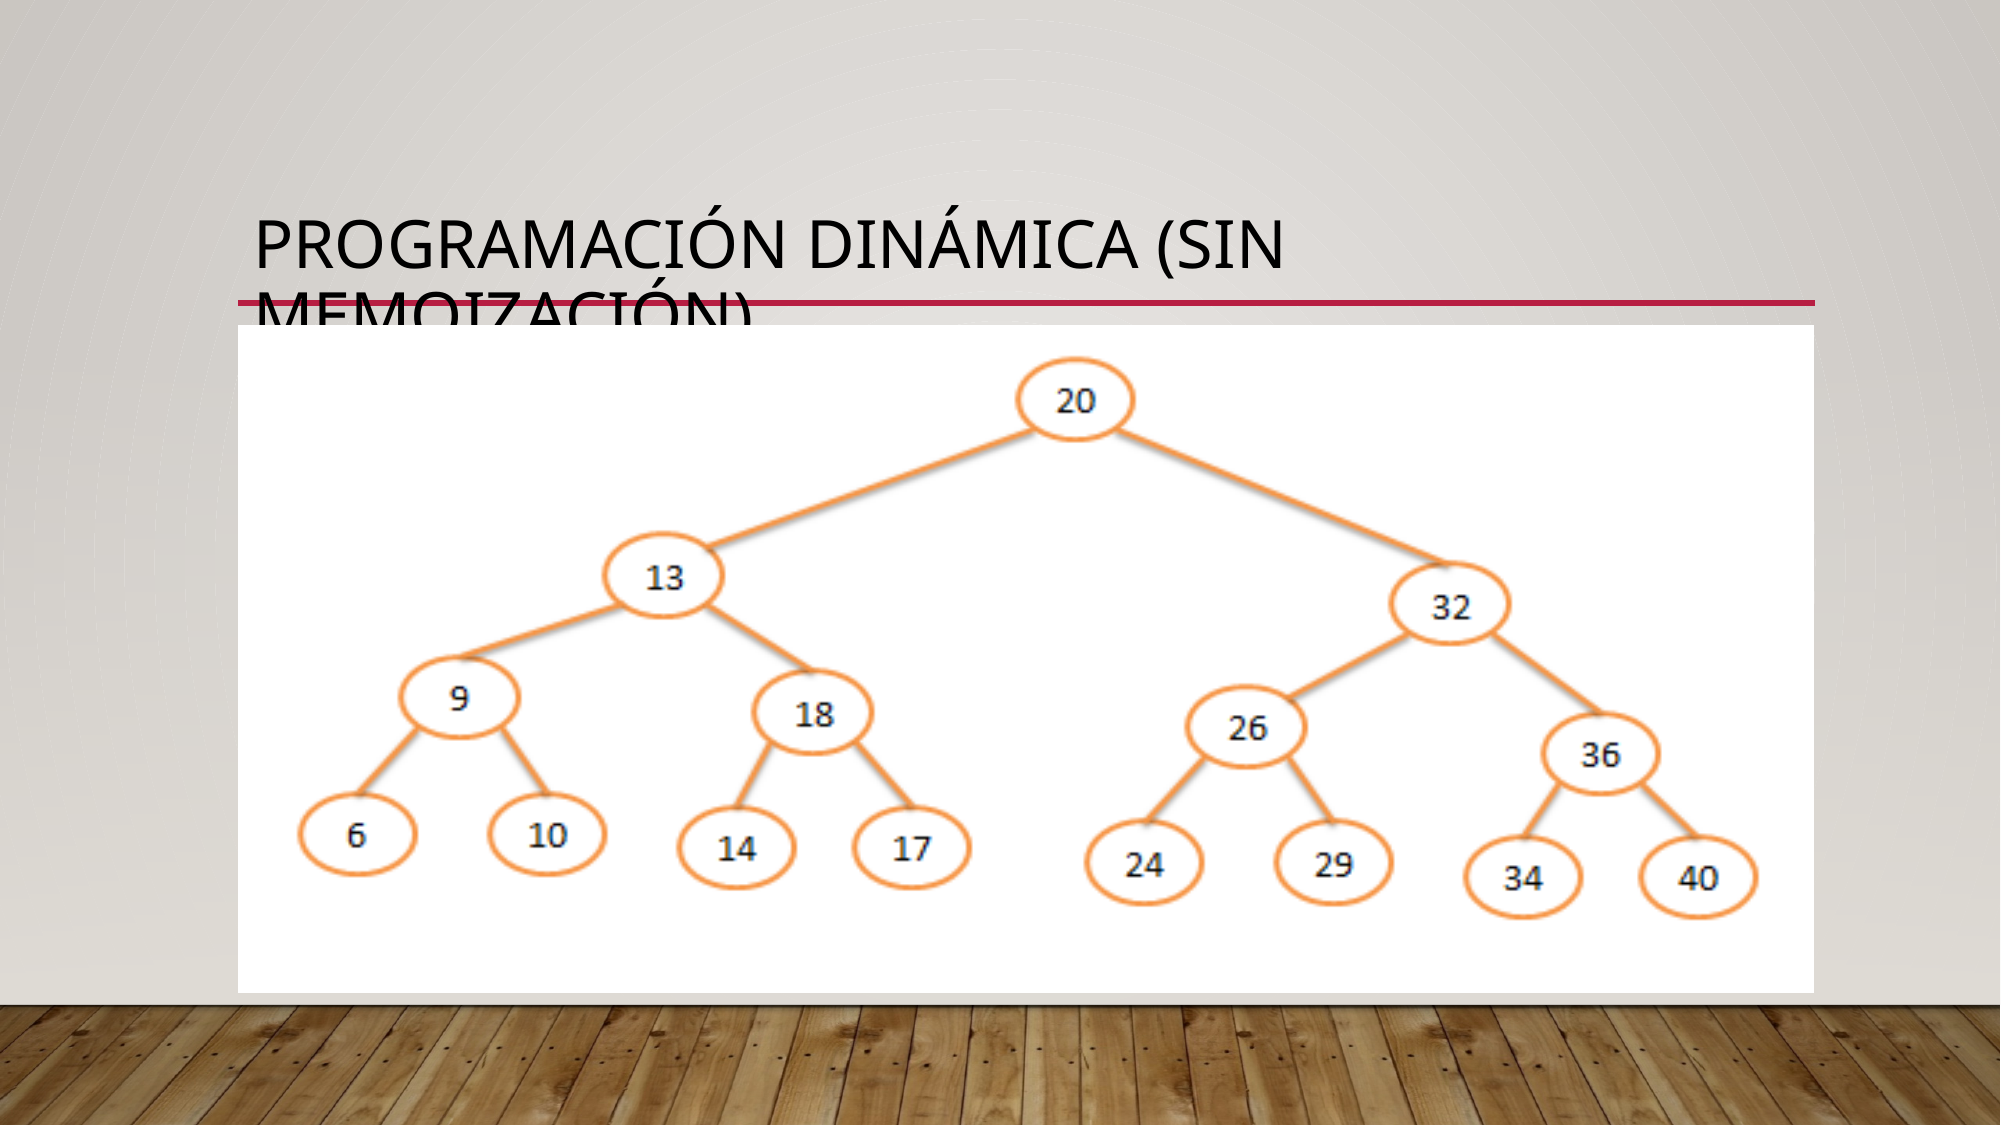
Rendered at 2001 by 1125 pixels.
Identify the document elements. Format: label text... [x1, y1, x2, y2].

picture [0, 1005, 2000, 1125]
title Programación dinámica (sin memoización) [238, 203, 1814, 325]
picture [237, 325, 1814, 994]
